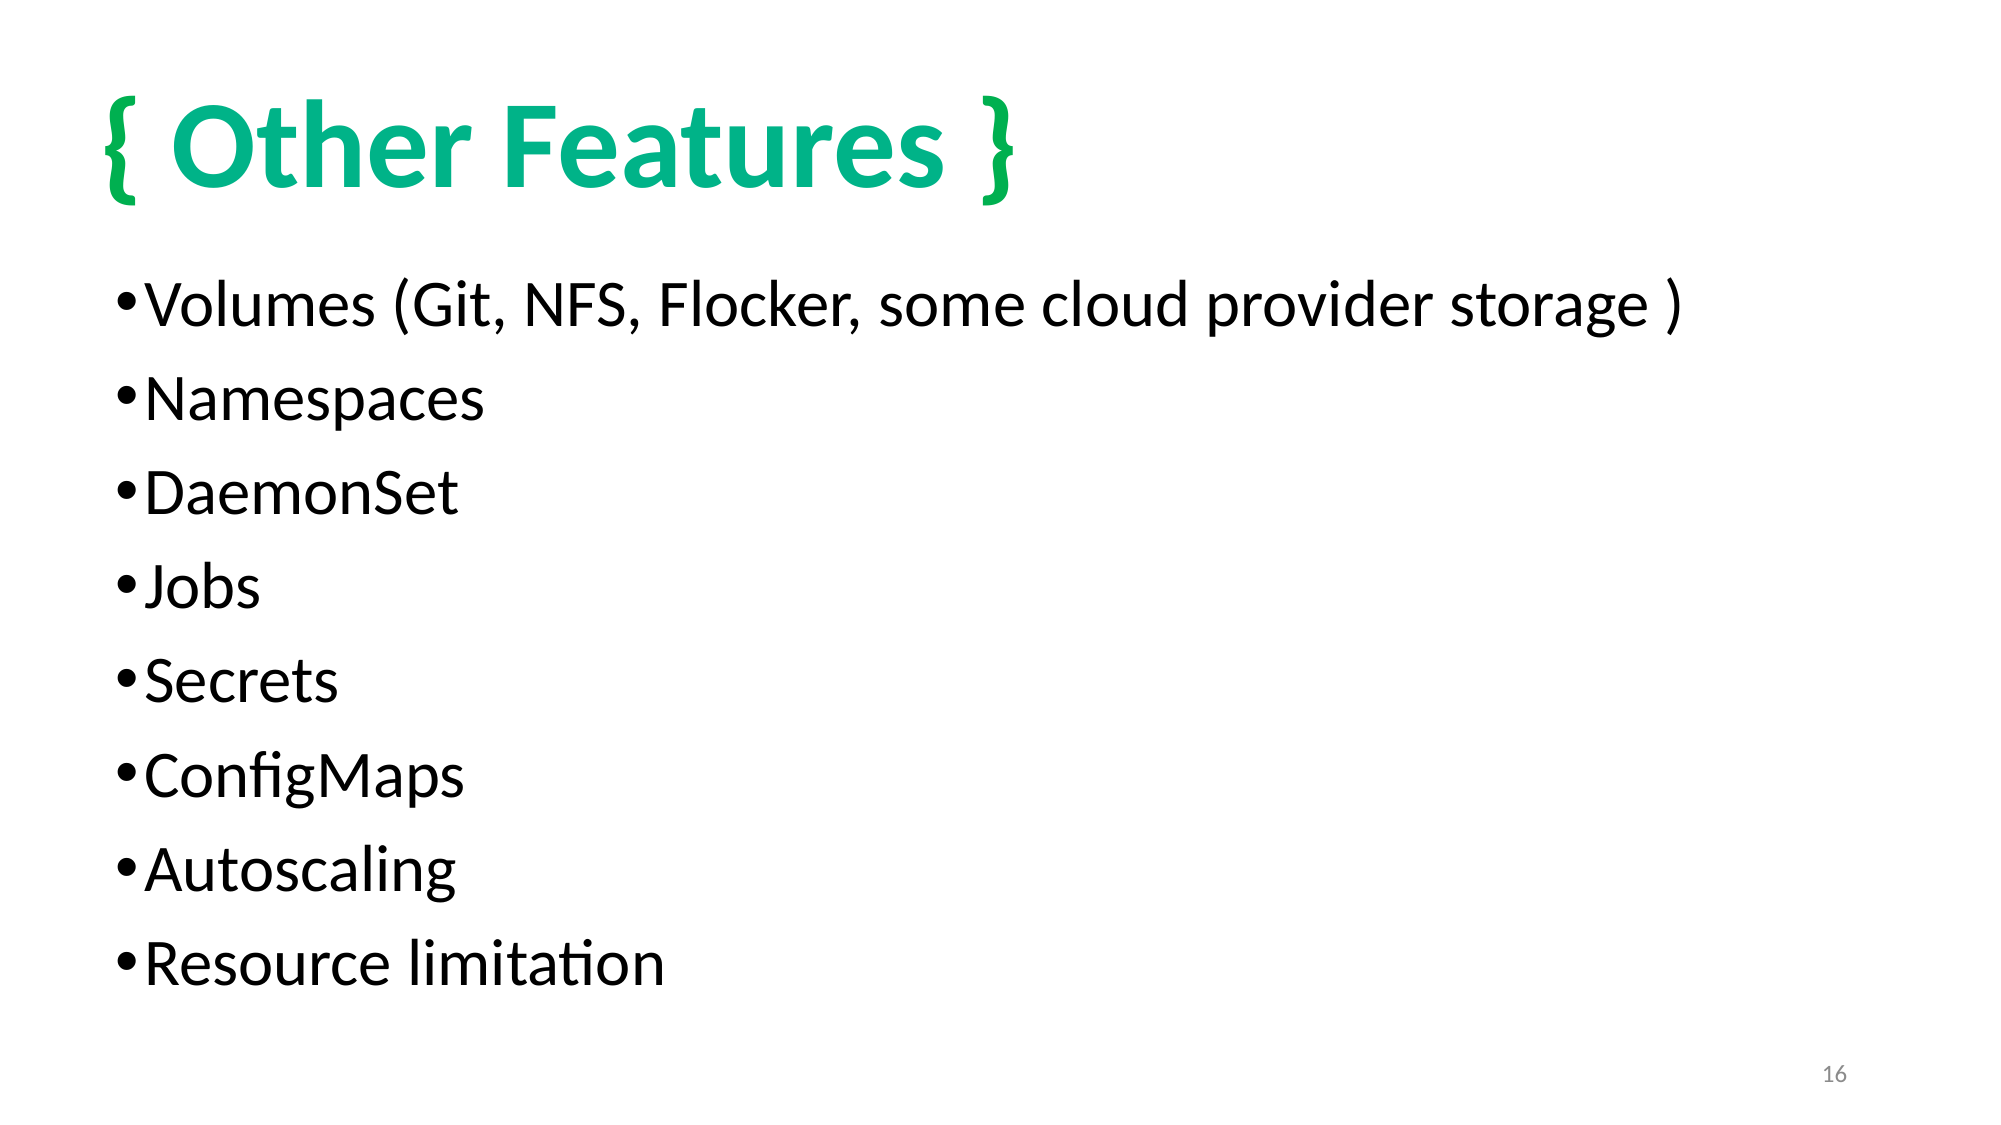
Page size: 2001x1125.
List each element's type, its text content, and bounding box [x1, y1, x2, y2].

text_box { Other Features } [100, 79, 1211, 230]
text_box Volumes (Git, NFS, Flocker, some cloud provider storage ) Namespaces DaemonSet Jobs Secrets ConfigMaps Autoscaling Resource limitation [100, 260, 1900, 1011]
slide_number 16 [1412, 1042, 1863, 1103]
